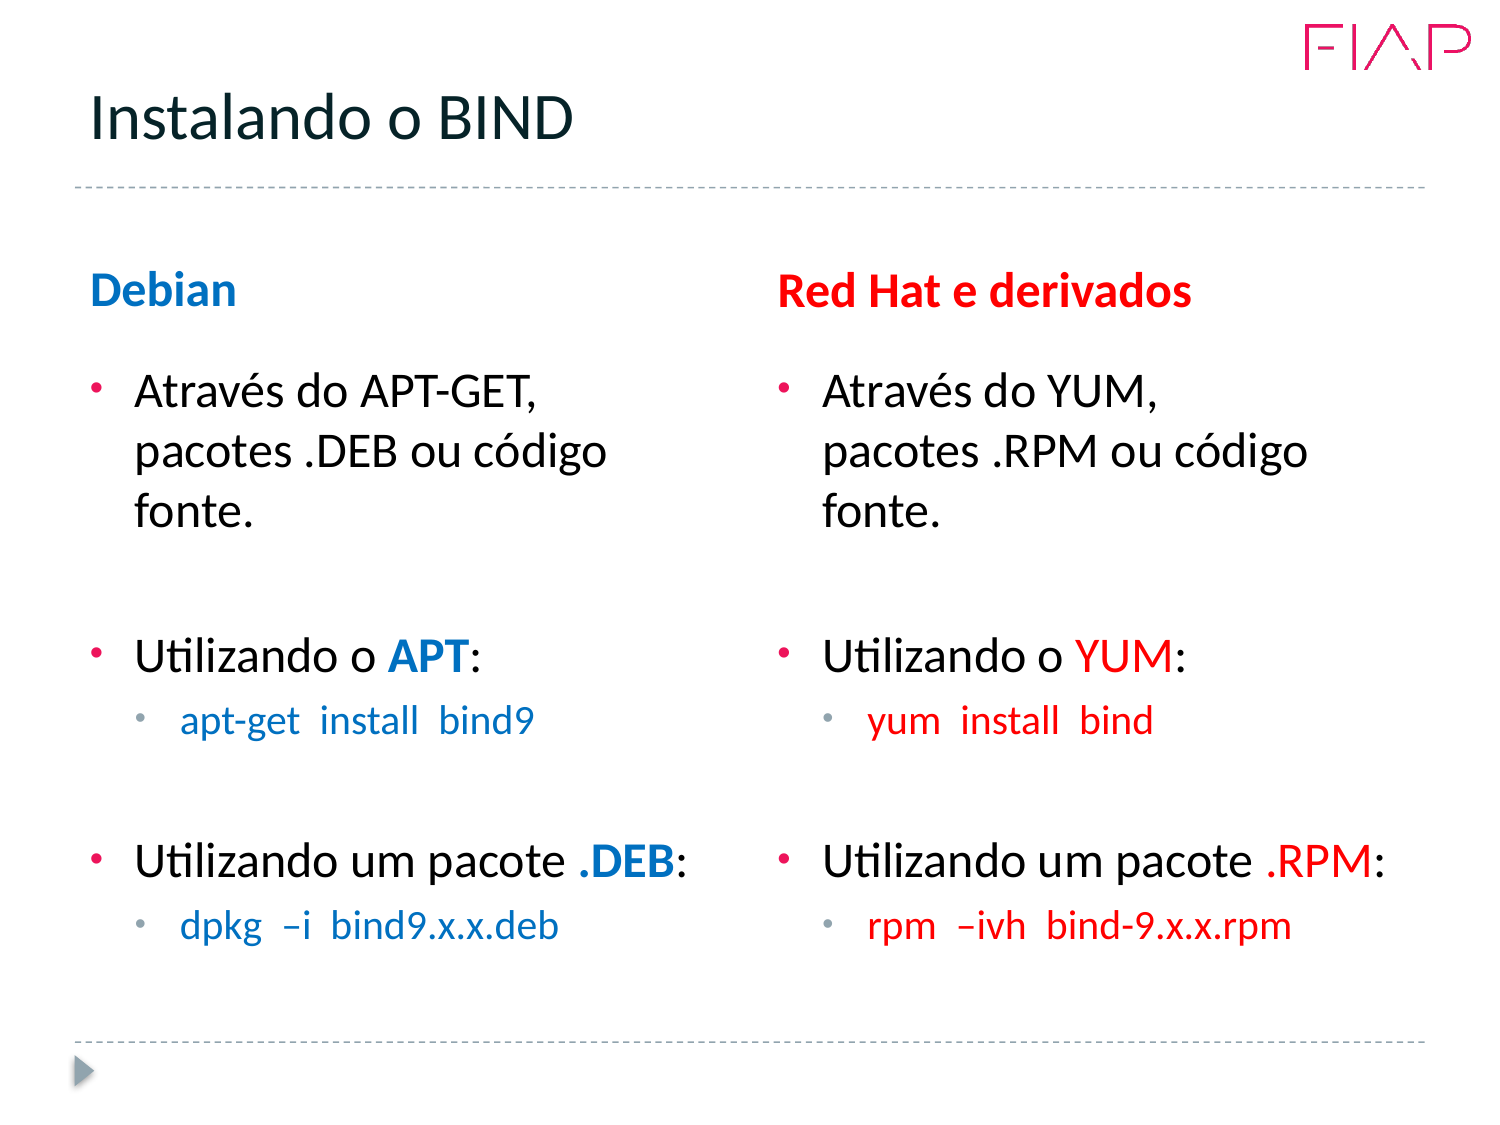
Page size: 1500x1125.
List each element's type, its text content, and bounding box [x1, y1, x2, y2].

list Através do APT-GET, pacotes .DEB ou código fonte. Utilizando o APT: apt-get install bind9 Utilizando um pacote .DEB: dpkg –i bind9.x.x.deb [75, 350, 738, 1013]
list Red Hat e derivados [762, 212, 1426, 325]
picture [1305, 24, 1471, 70]
list Através do YUM, pacotes .RPM ou código fonte. Utilizando o YUM: yum install bind Utilizando um pacote .RPM: rpm –ivh bind-9.x.x.rpm [762, 350, 1425, 1013]
title Instalando o BIND [75, 37, 1425, 188]
list Debian [75, 210, 738, 324]
